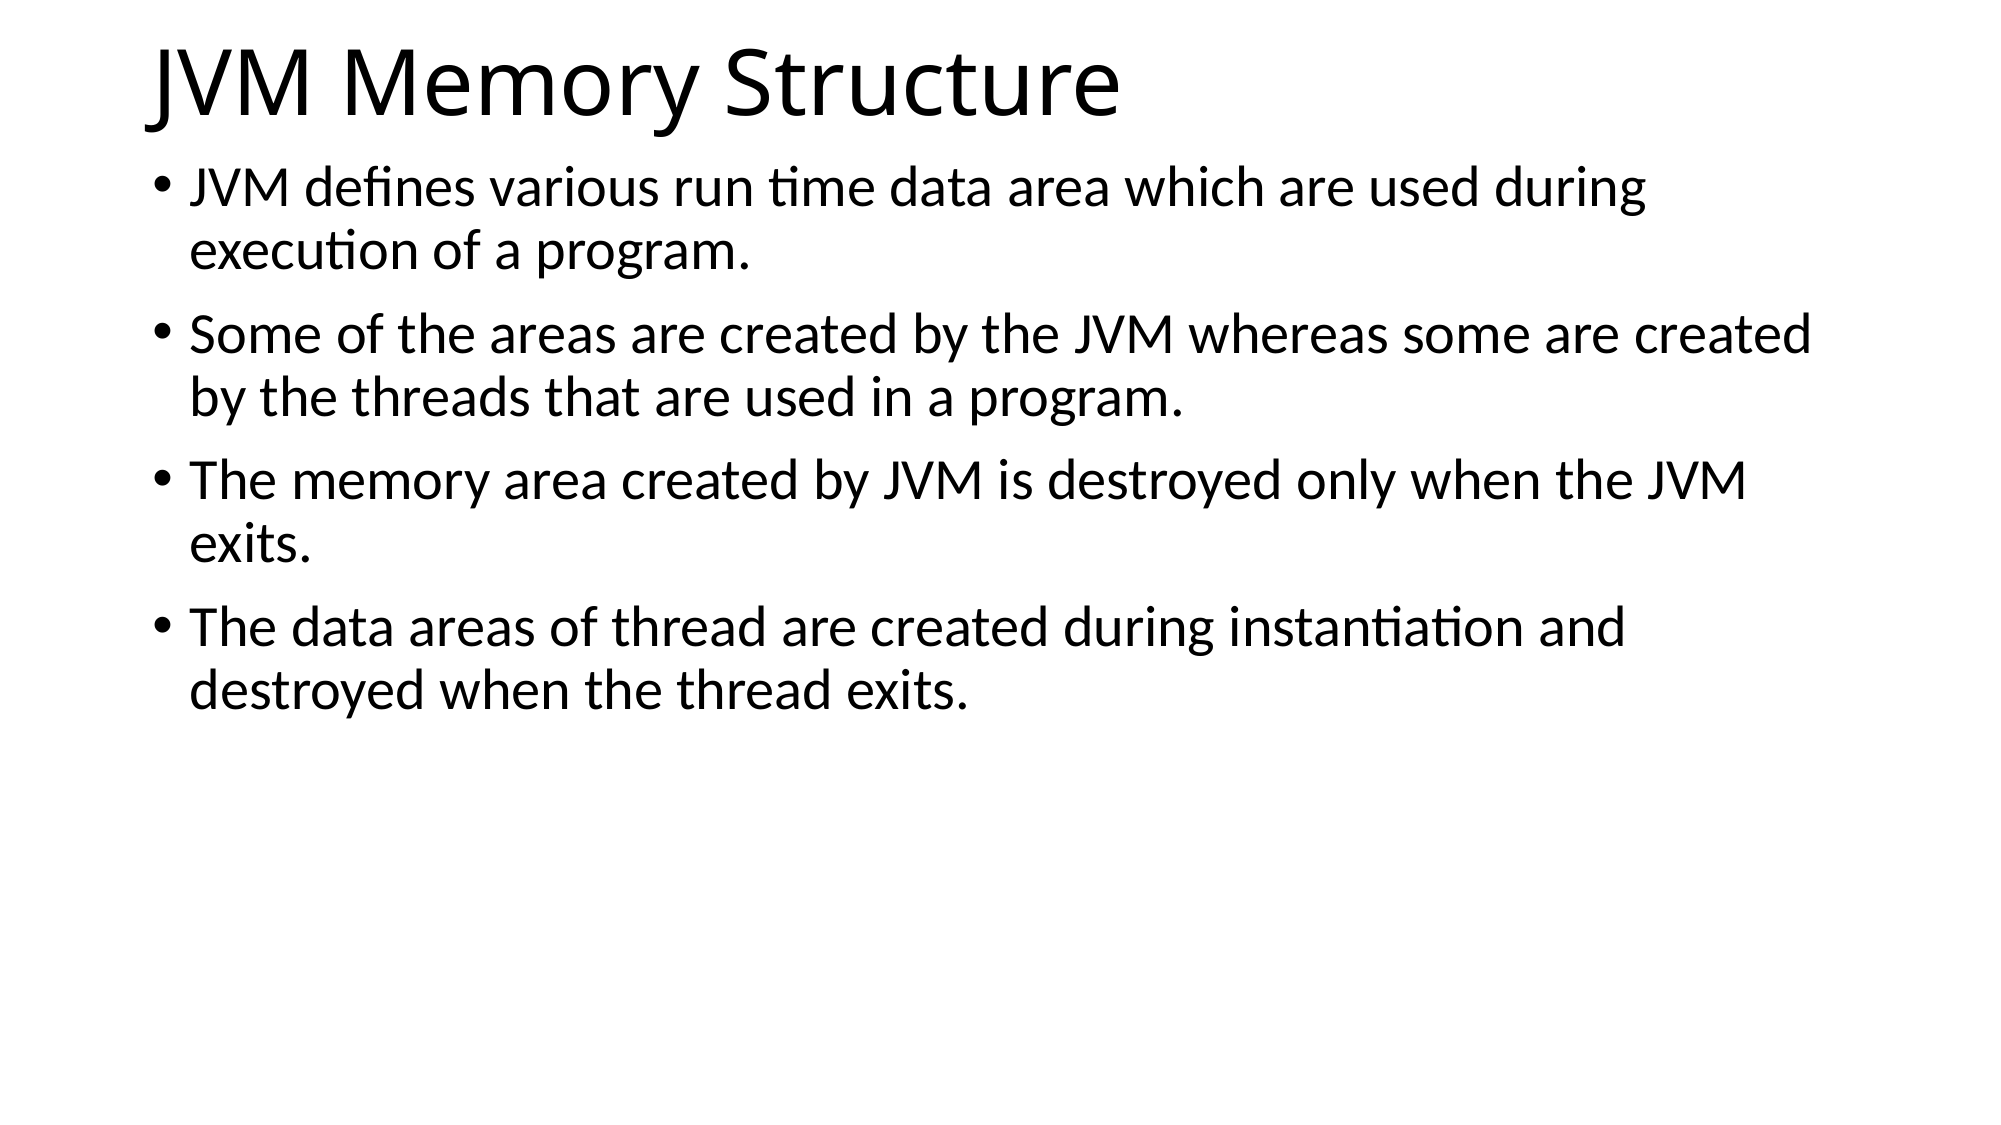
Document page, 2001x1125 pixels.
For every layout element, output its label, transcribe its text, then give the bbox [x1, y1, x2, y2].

list JVM defines various run time data area which are used during execution of a program. Some of the areas are created by the JVM whereas some are created by the threads that are used in a program. The memory area created by JVM is destroyed only when the JVM exits. The data areas of thread are created during instantiation and destroyed when the thread exits. [137, 148, 1863, 1014]
title JVM Memory Structure [137, 32, 1863, 148]
